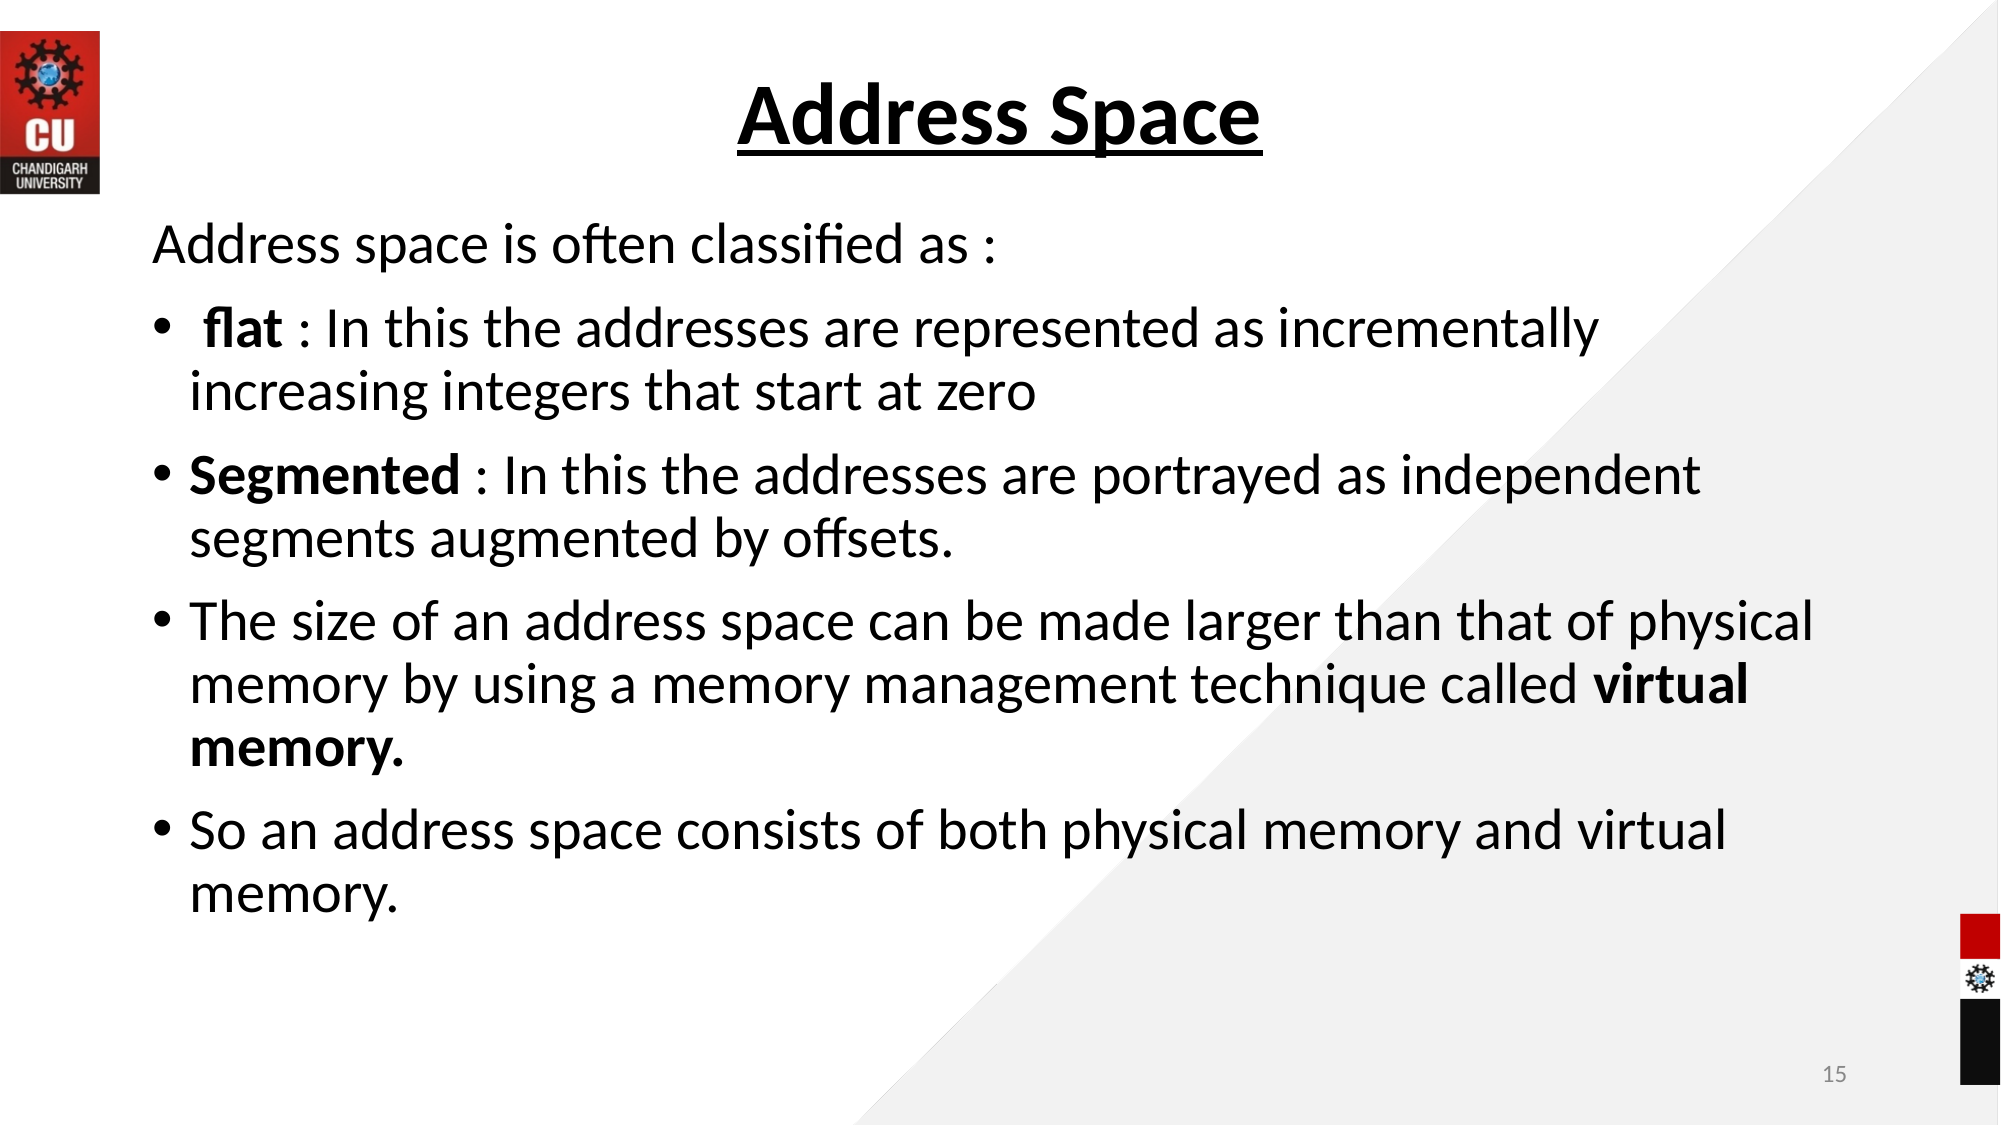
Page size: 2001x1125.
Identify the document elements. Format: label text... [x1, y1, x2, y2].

title Address Space [137, 59, 1863, 206]
picture [0, 0, 2001, 1125]
slide_number 15 [1412, 1042, 1863, 1103]
list Address space is often classified as : flat : In this the addresses are represented as incrementally increasing integers that start at zero Segmented : In this the addresses are portrayed as independent segments augmented by offsets. The size of an address space can be made larger than that of physical memory by using a memory management technique called virtual memory. So an address space consists of both physical memory and virtual memory. [137, 206, 1863, 1014]
